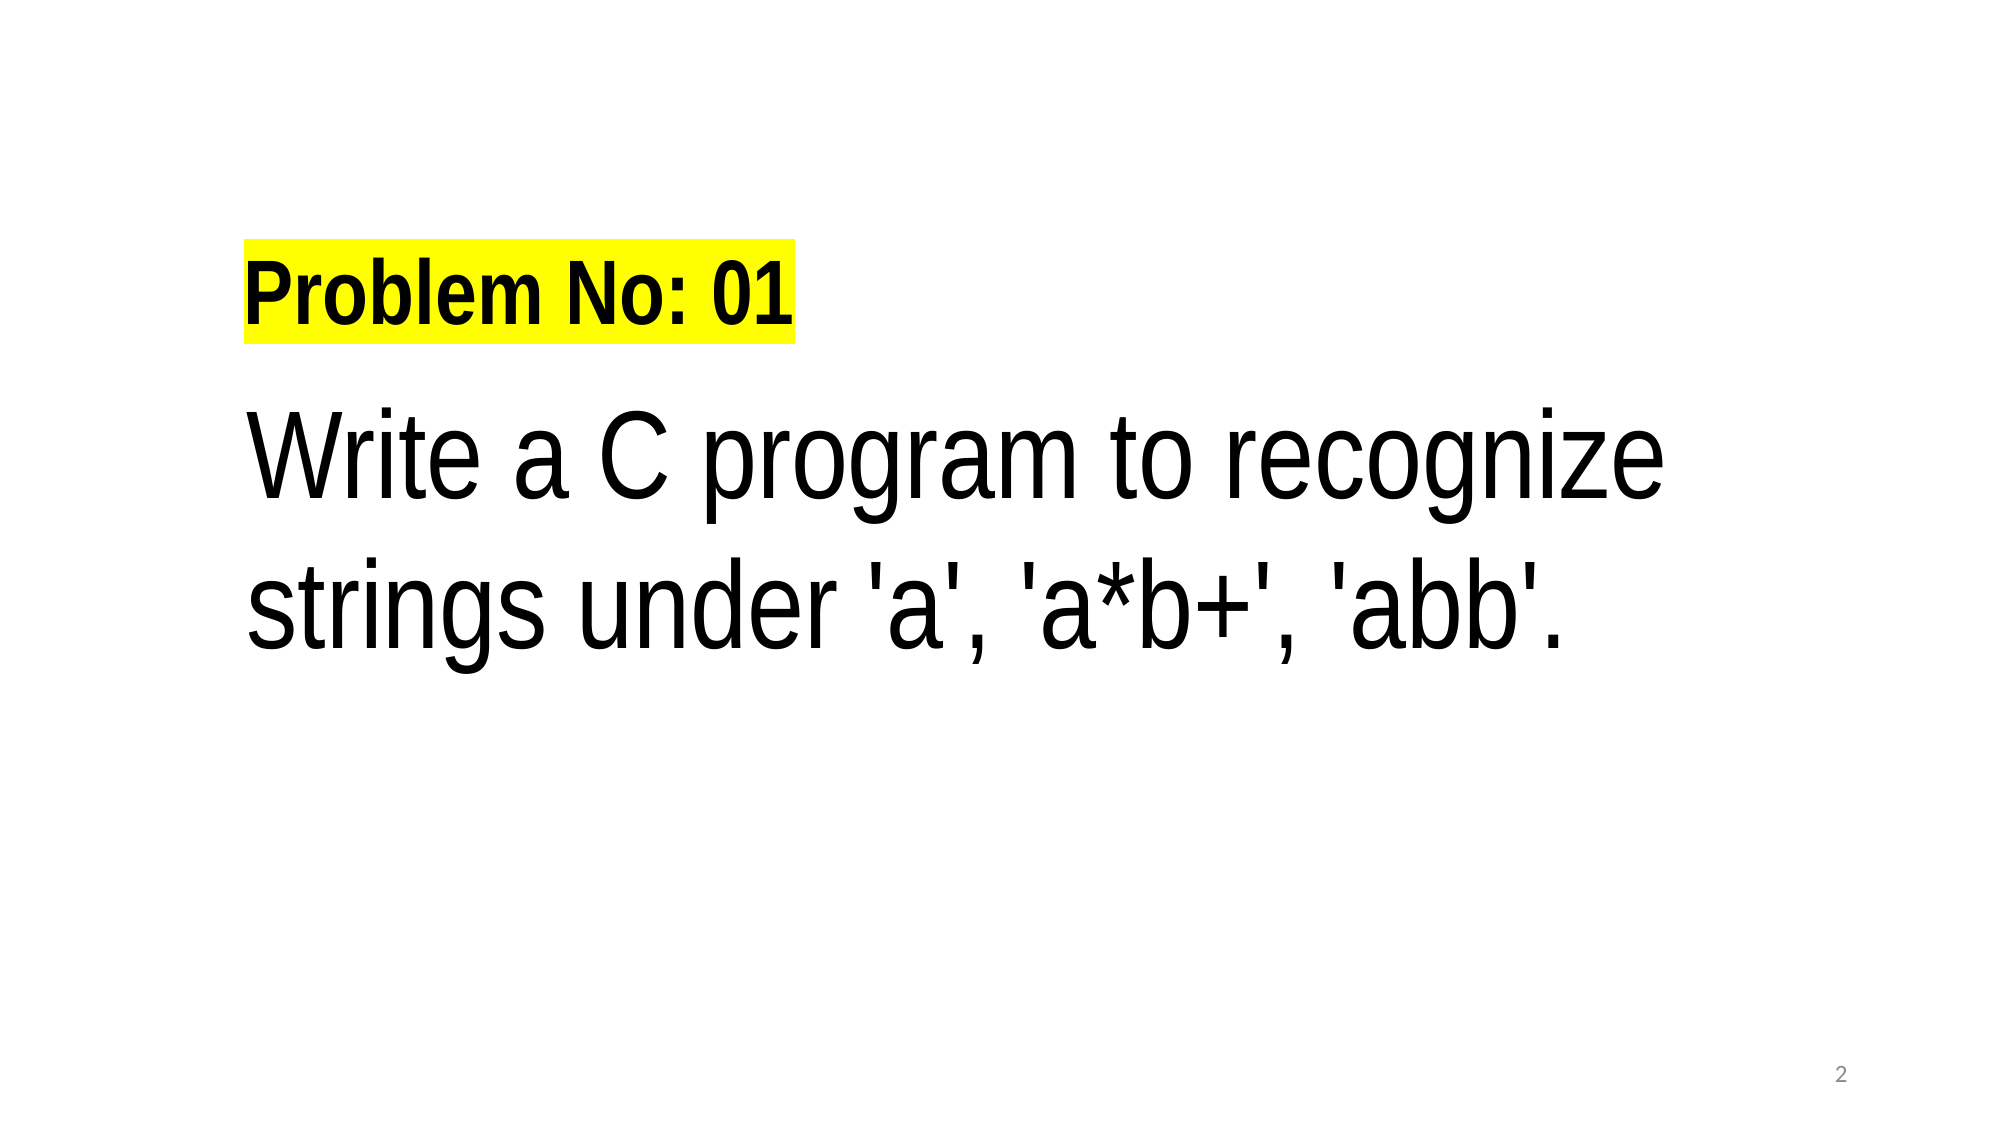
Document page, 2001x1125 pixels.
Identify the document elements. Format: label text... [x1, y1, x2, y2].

text_box Problem No: 01 [228, 225, 942, 351]
slide_number 2 [1412, 1042, 1863, 1103]
text_box Write a C program to recognize strings under 'a', 'a*b+', 'abb'. [231, 366, 1792, 682]
